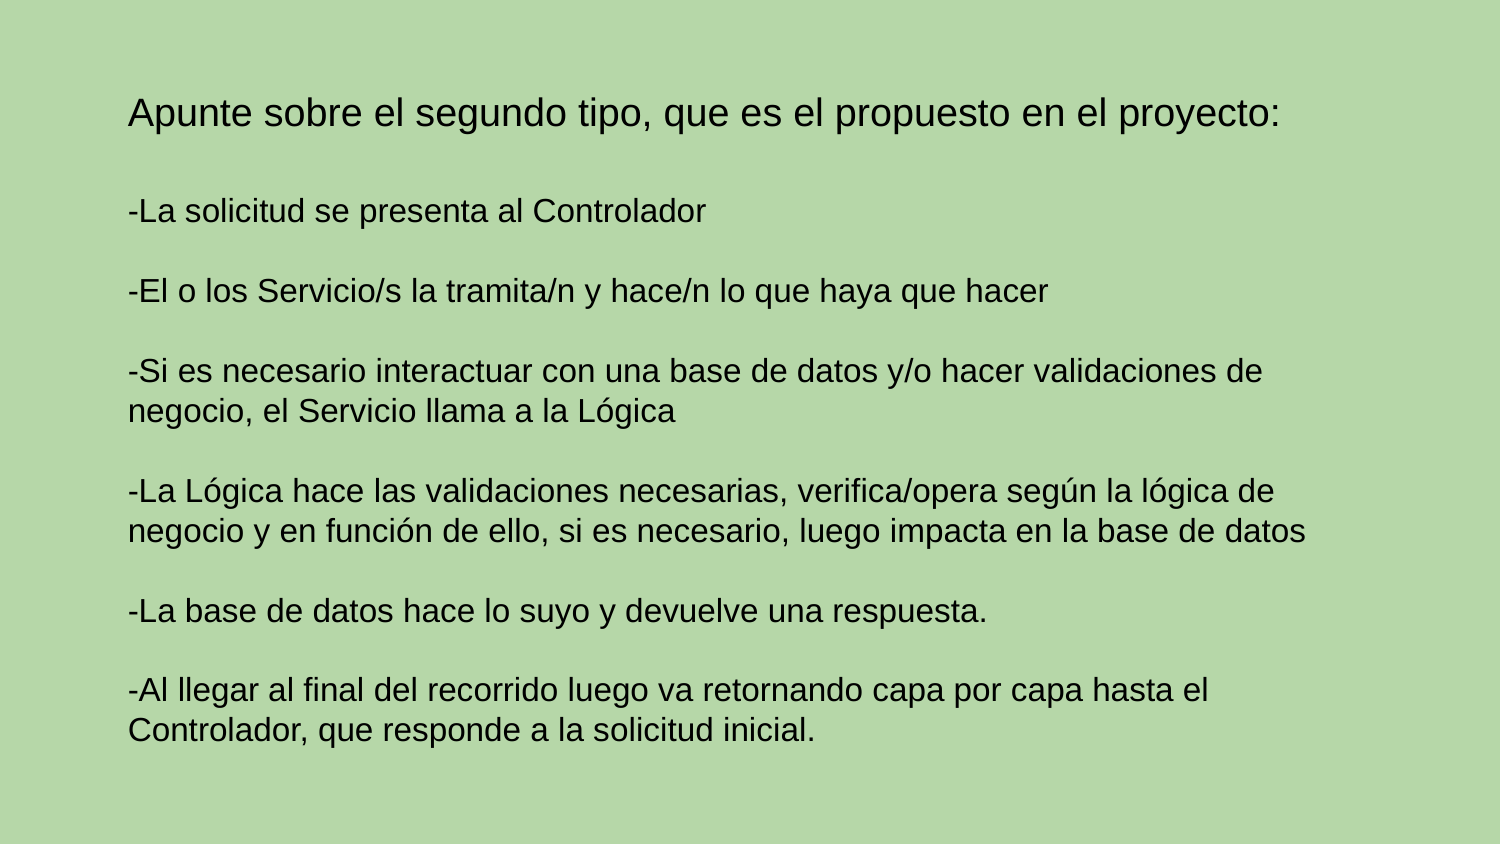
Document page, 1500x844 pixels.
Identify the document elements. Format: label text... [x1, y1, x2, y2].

text_box Apunte sobre el segundo tipo, que es el propuesto en el proyecto: -La solicitud se presenta al Controlador -El o los Servicio/s la tramita/n y hace/n lo que haya que hacer -Si es necesario interactuar con una base de datos y/o hacer validaciones de negocio, el Servicio llama a la Lógica -La Lógica hace las validaciones necesarias, verifica/opera según la lógica de negocio y en función de ello, si es necesario, luego impacta en la base de datos -La base de datos hace lo suyo y devuelve una respuesta. -Al llegar al final del recorrido luego va retornando capa por capa hasta el Controlador, que responde a la solicitud inicial. [112, 72, 1347, 764]
